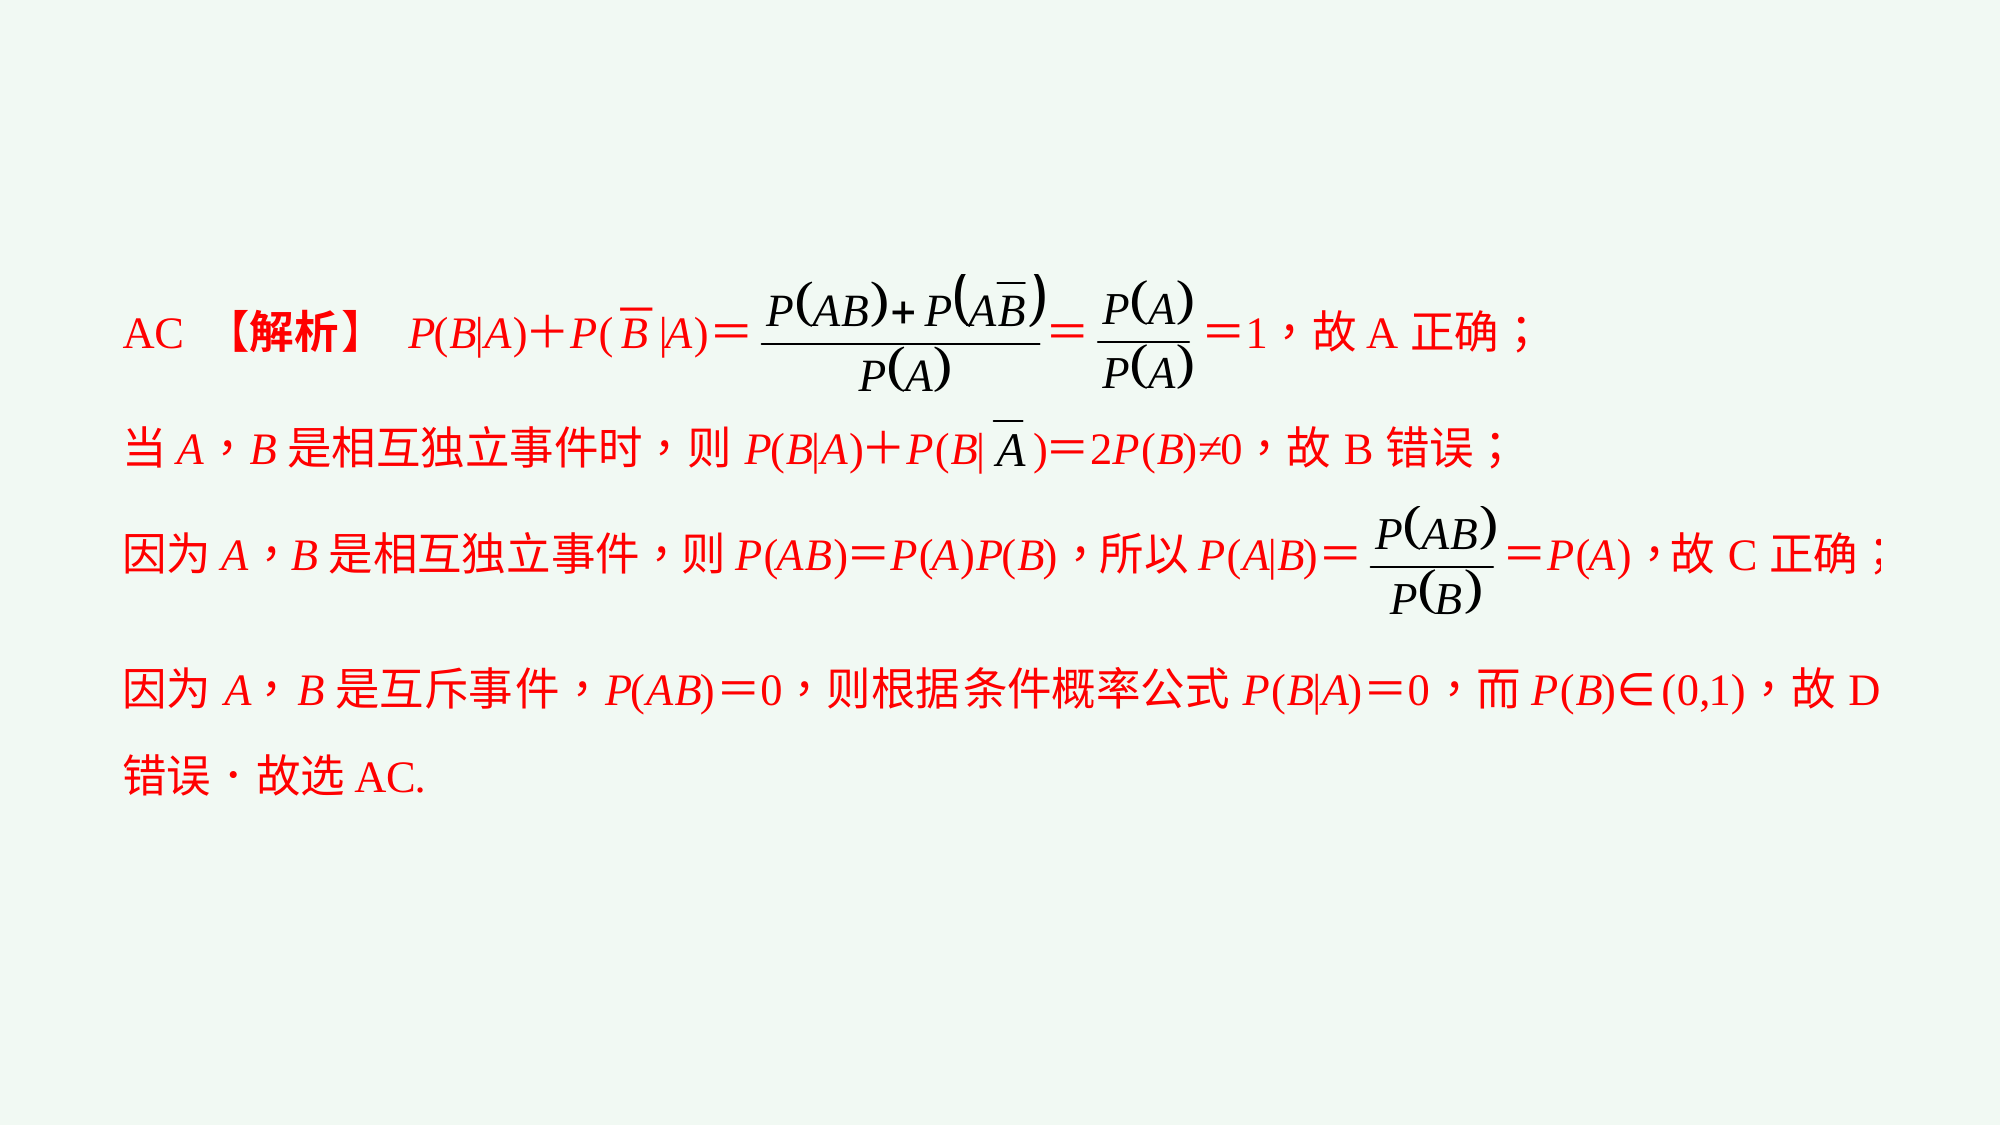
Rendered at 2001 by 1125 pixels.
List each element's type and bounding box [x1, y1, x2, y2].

text_box [122, 274, 1881, 905]
